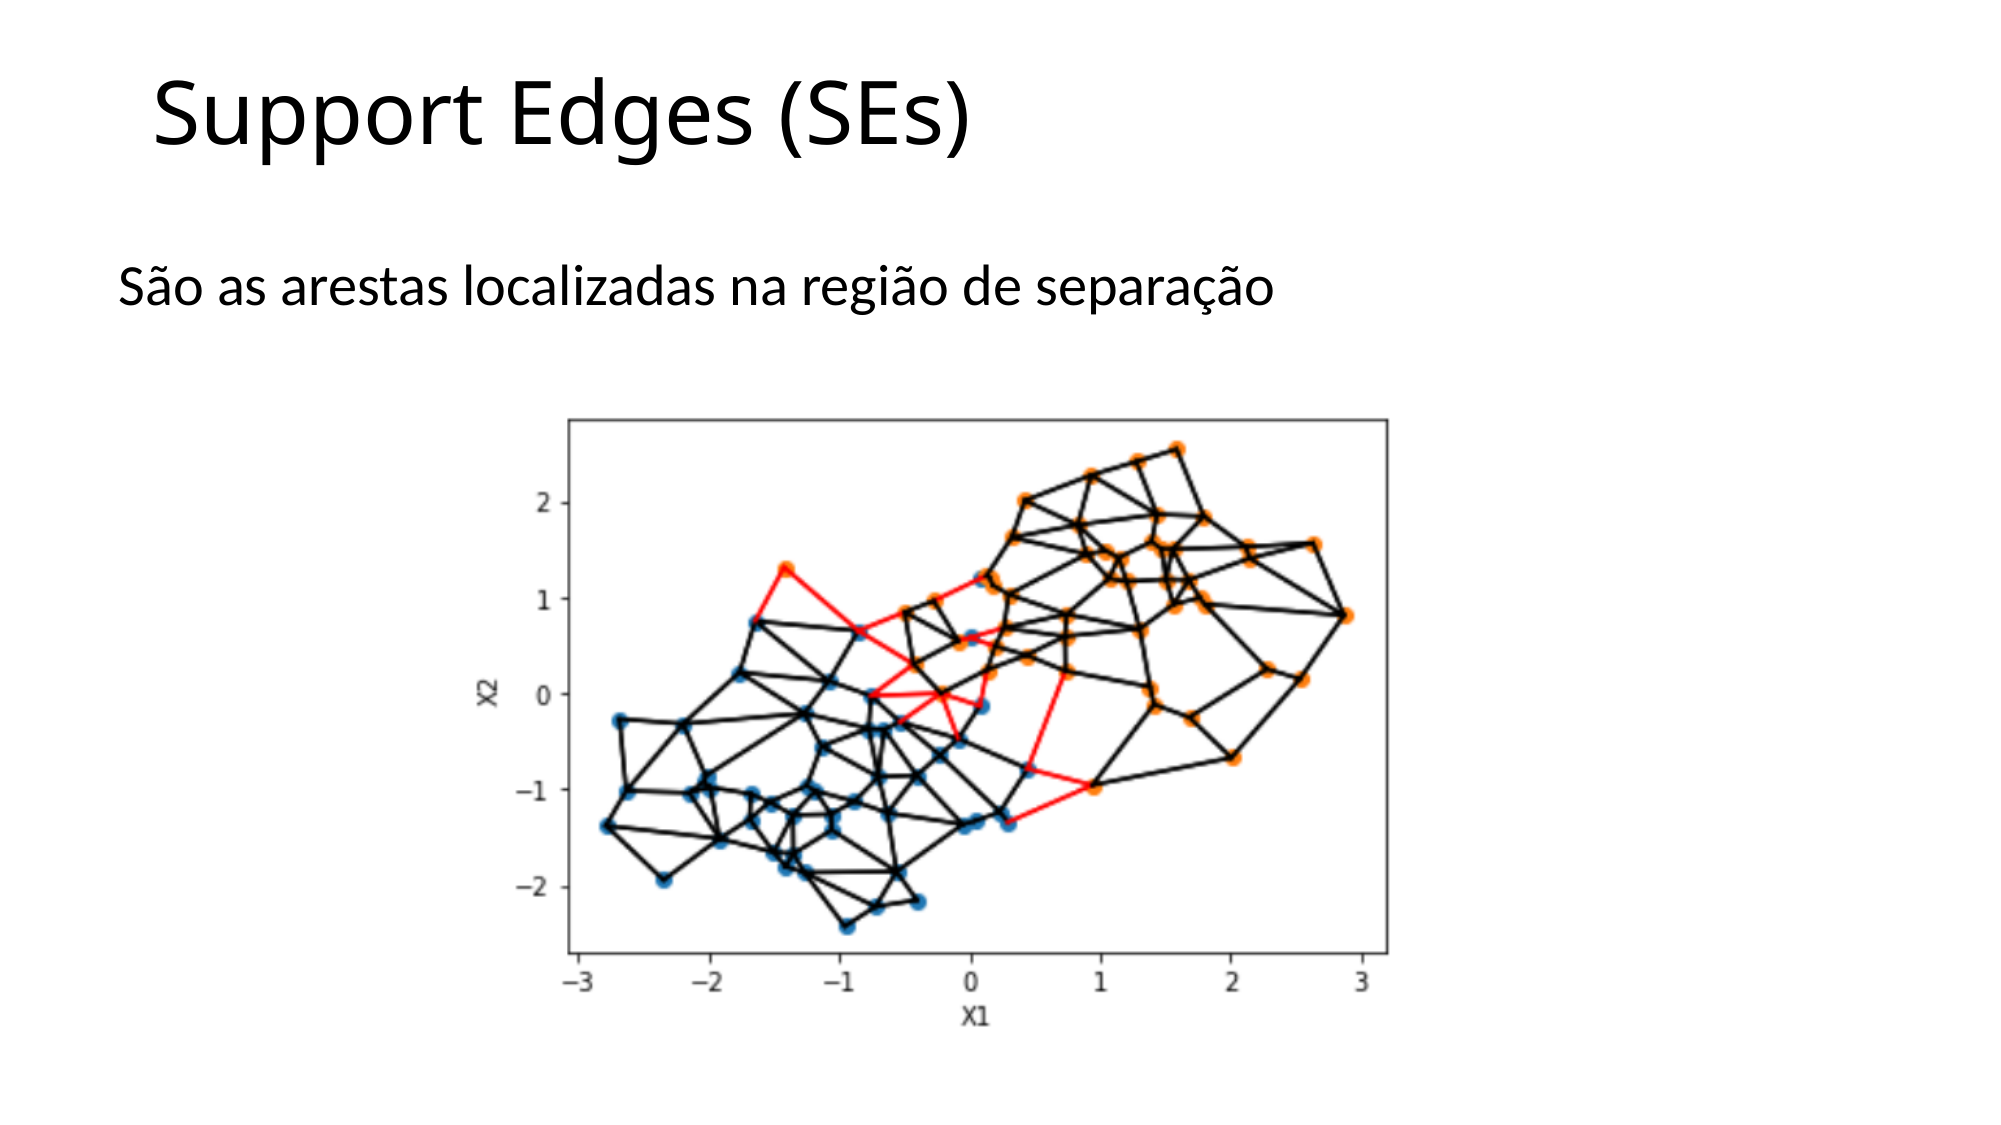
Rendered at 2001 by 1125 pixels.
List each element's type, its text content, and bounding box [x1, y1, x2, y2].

picture [455, 395, 1443, 1047]
title Support Edges (SEs) [137, 59, 1863, 278]
text_box São as arestas localizadas na região de separação [103, 247, 1829, 962]
